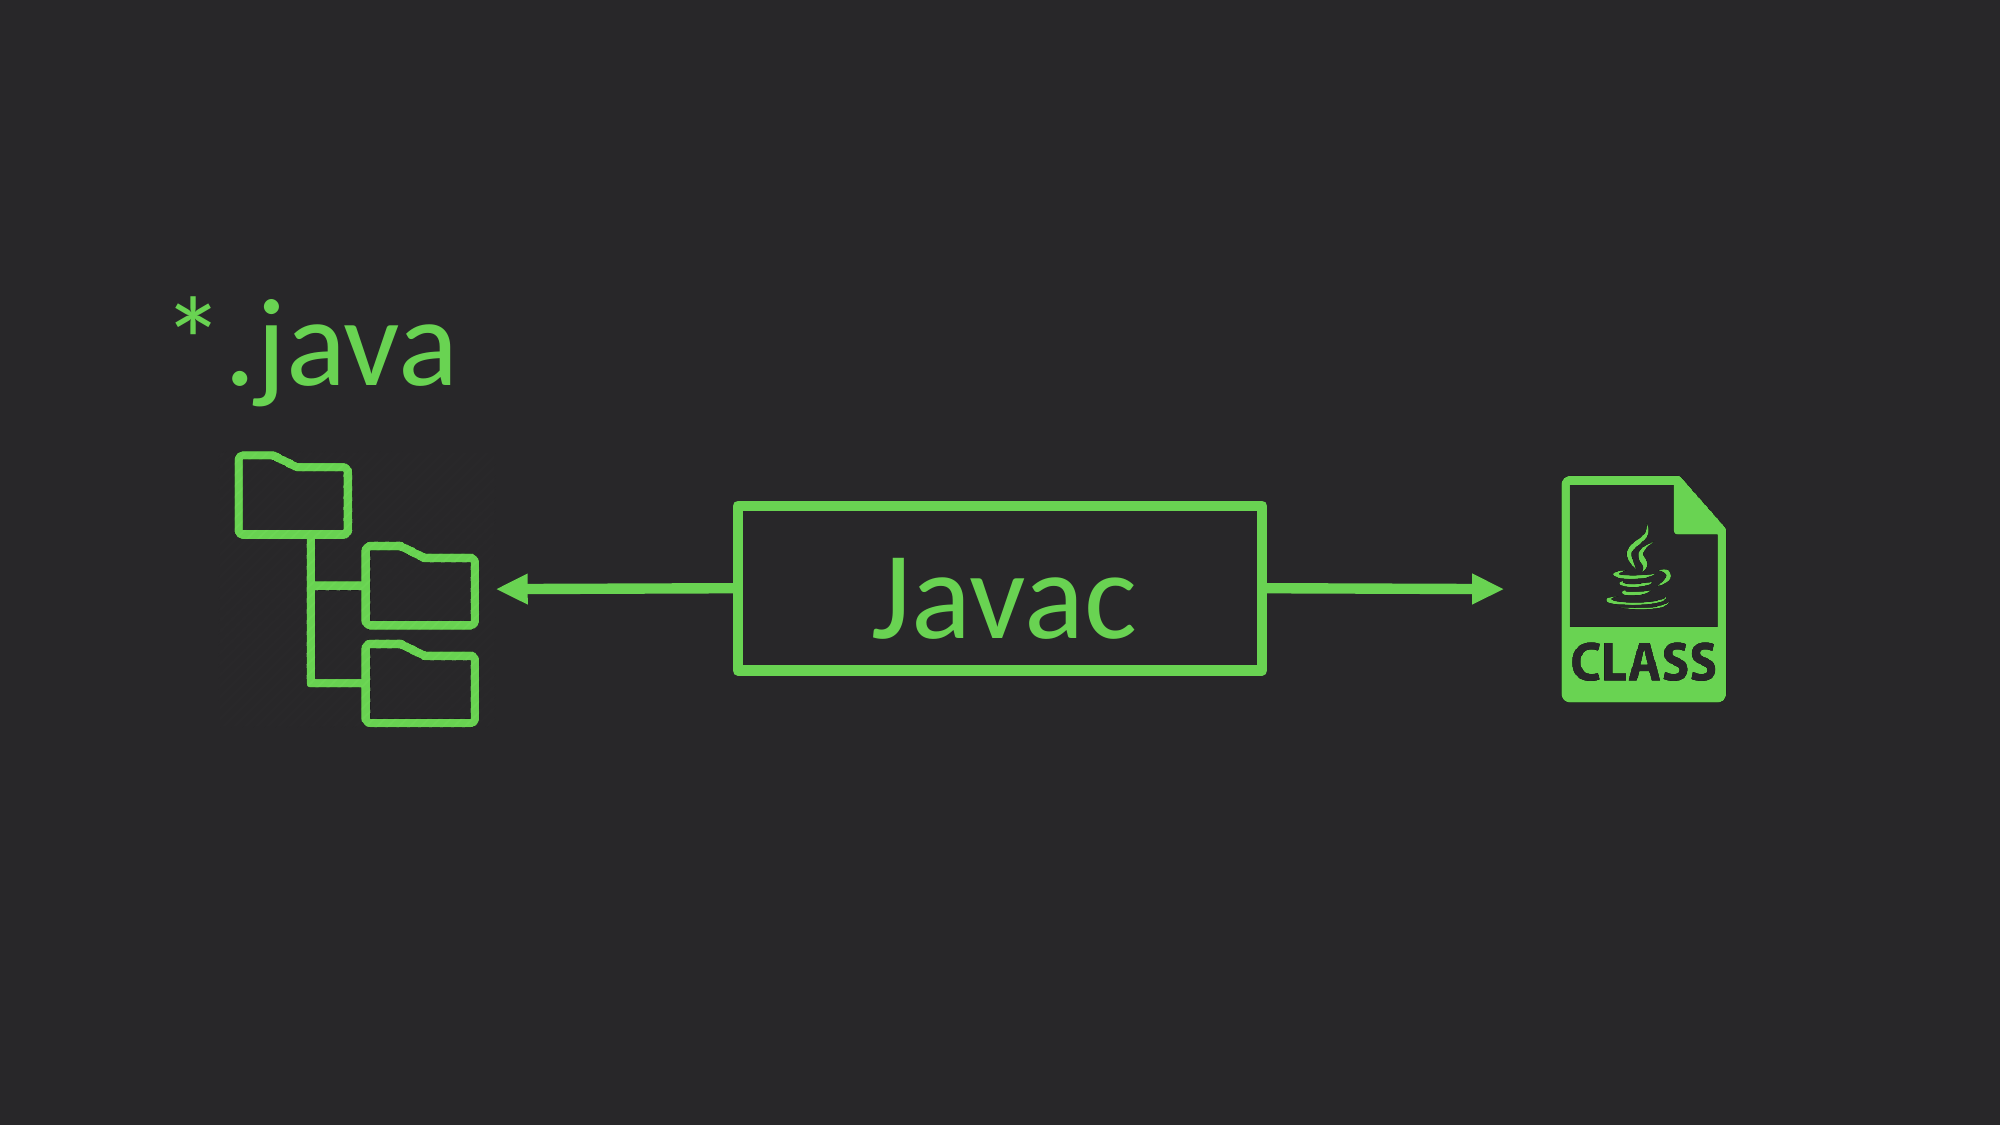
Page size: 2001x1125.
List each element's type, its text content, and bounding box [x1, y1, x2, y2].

text_box Javac [737, 505, 1263, 671]
text_box *.java [139, 252, 497, 418]
picture [216, 449, 497, 730]
picture [1503, 449, 1784, 730]
